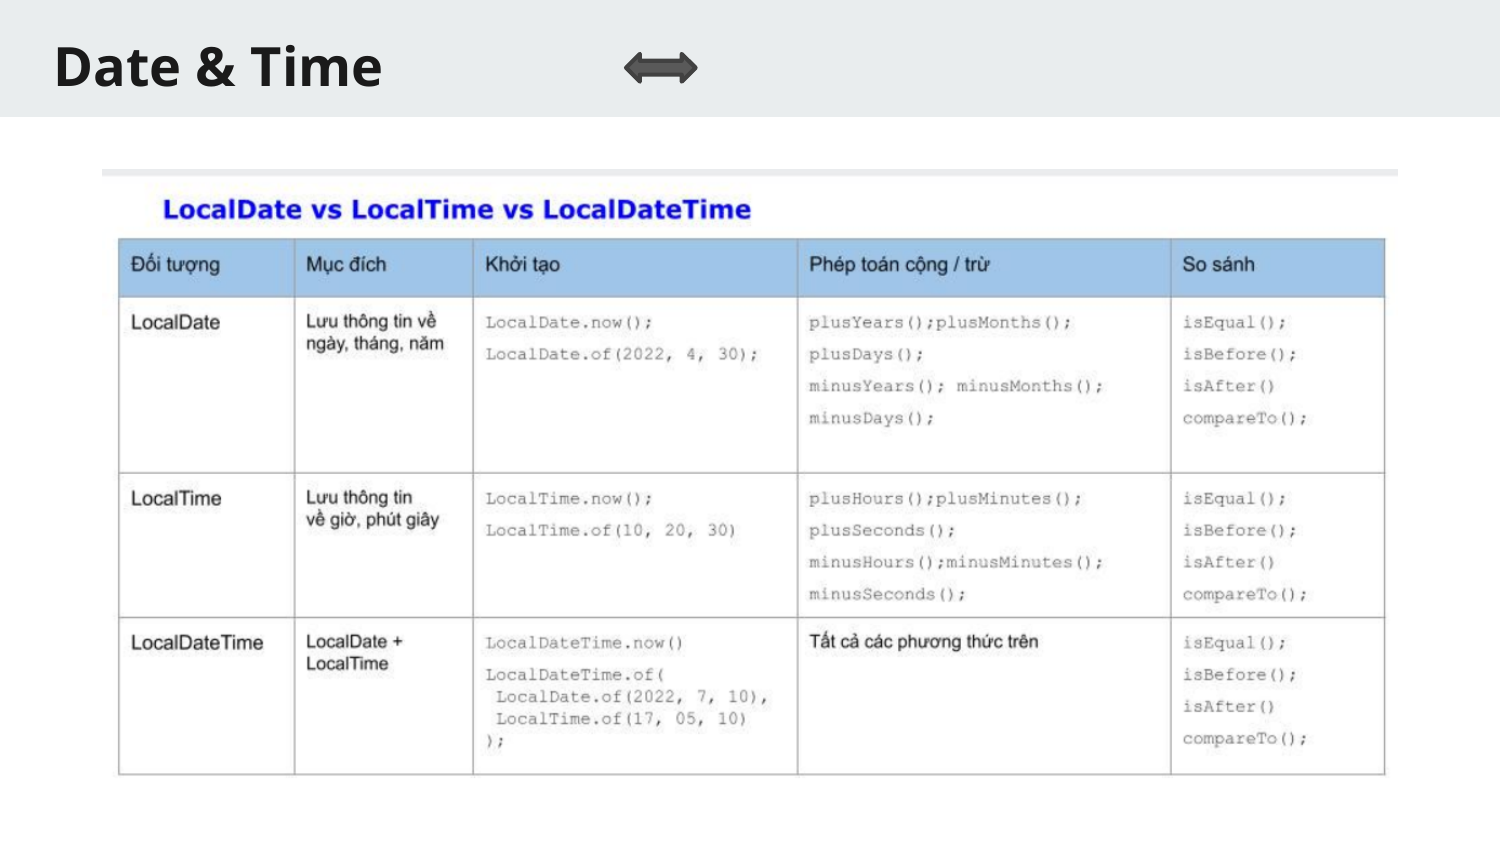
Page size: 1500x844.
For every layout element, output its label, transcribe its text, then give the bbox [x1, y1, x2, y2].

picture [102, 169, 1398, 791]
title Date & Time [38, 17, 1467, 106]
text_box [623, 51, 698, 84]
